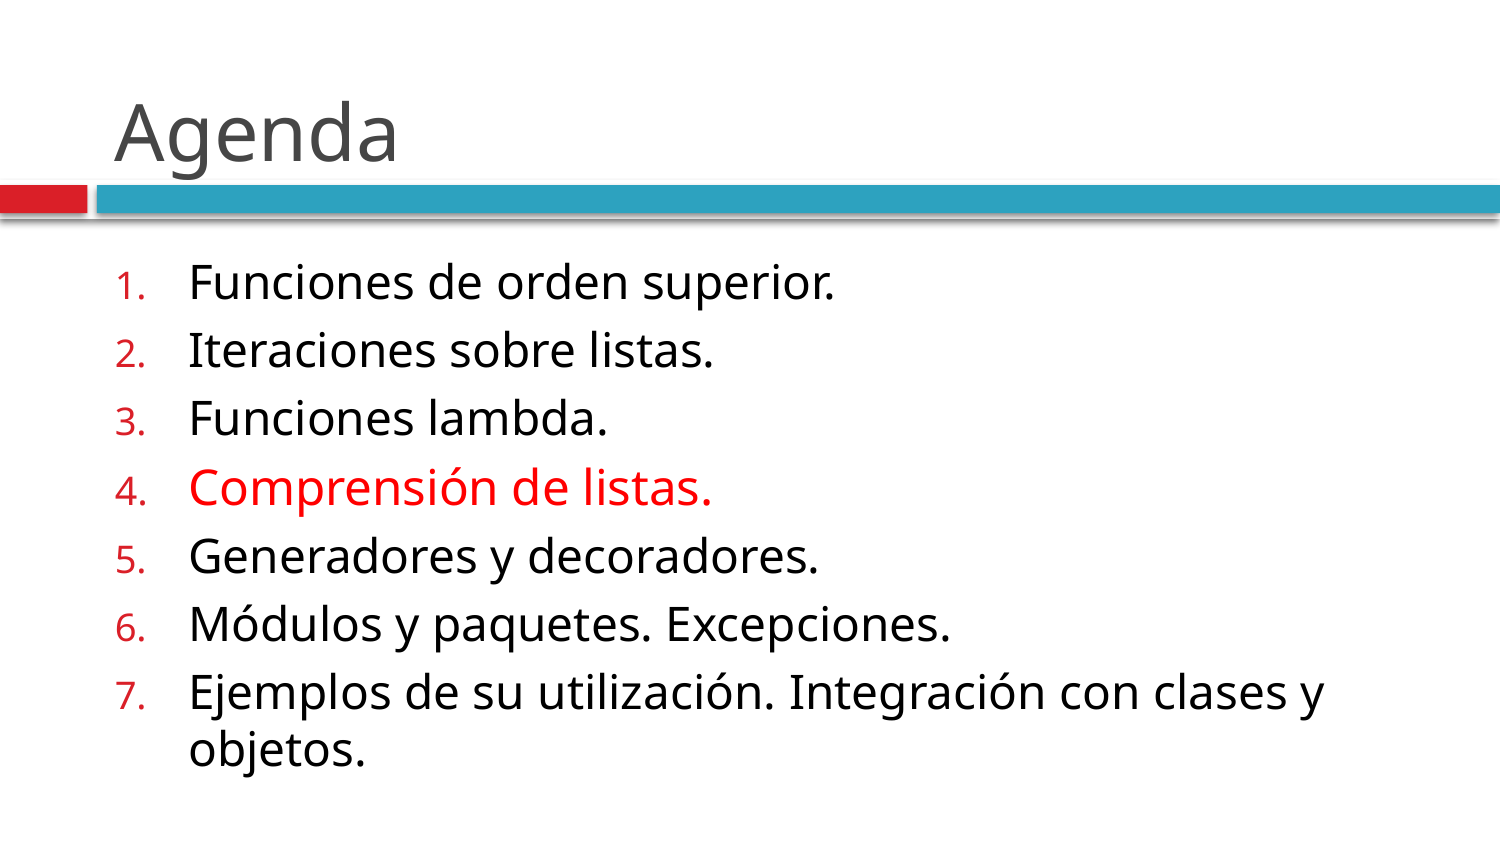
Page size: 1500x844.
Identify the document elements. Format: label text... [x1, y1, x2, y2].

title Agenda [99, 19, 1438, 185]
list Funciones de orden superior. Iteraciones sobre listas. Funciones lambda. Comprensión de listas. Generadores y decoradores. Módulos y paquetes. Excepciones. Ejemplos de su utilización. Integración con clases y objetos. [99, 244, 1412, 788]
